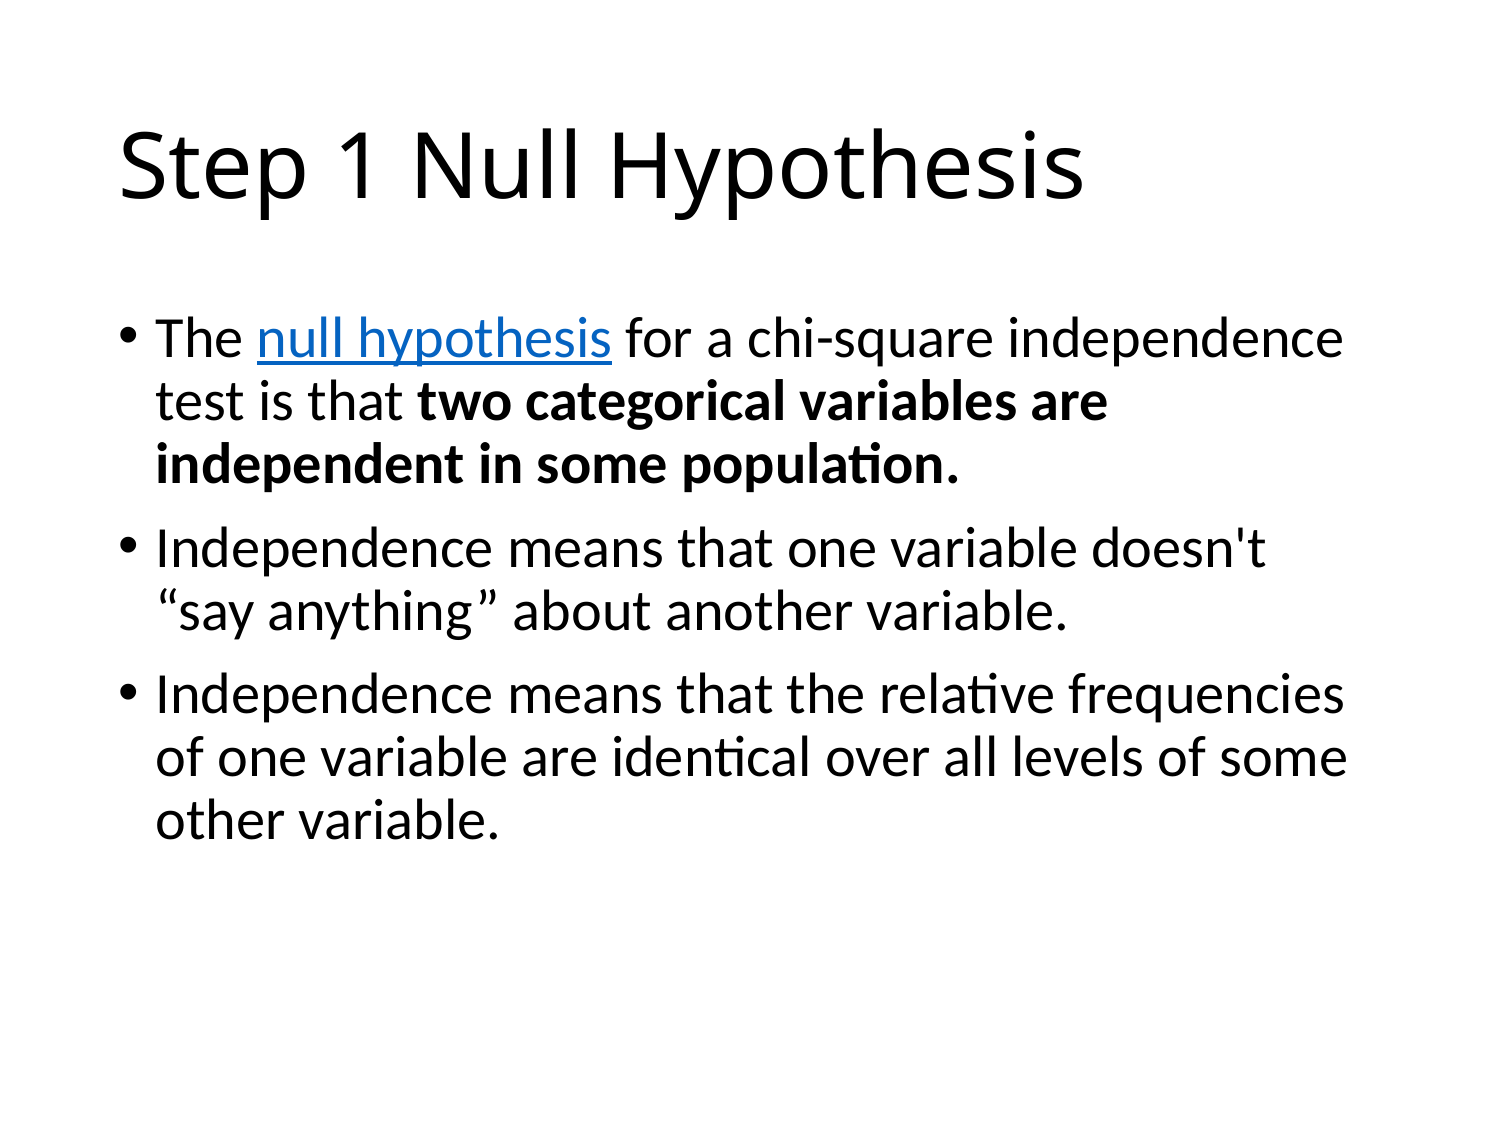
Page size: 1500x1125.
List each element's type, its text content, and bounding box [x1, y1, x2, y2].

title Step 1 Null Hypothesis [103, 59, 1397, 278]
list The null hypothesis for a chi-square independence test is that two categorical variables are independent in some population. Independence means that one variable doesn't “say anything” about another variable. Independence means that the relative frequencies of one variable are identical over all levels of some other variable. [103, 299, 1397, 1014]
